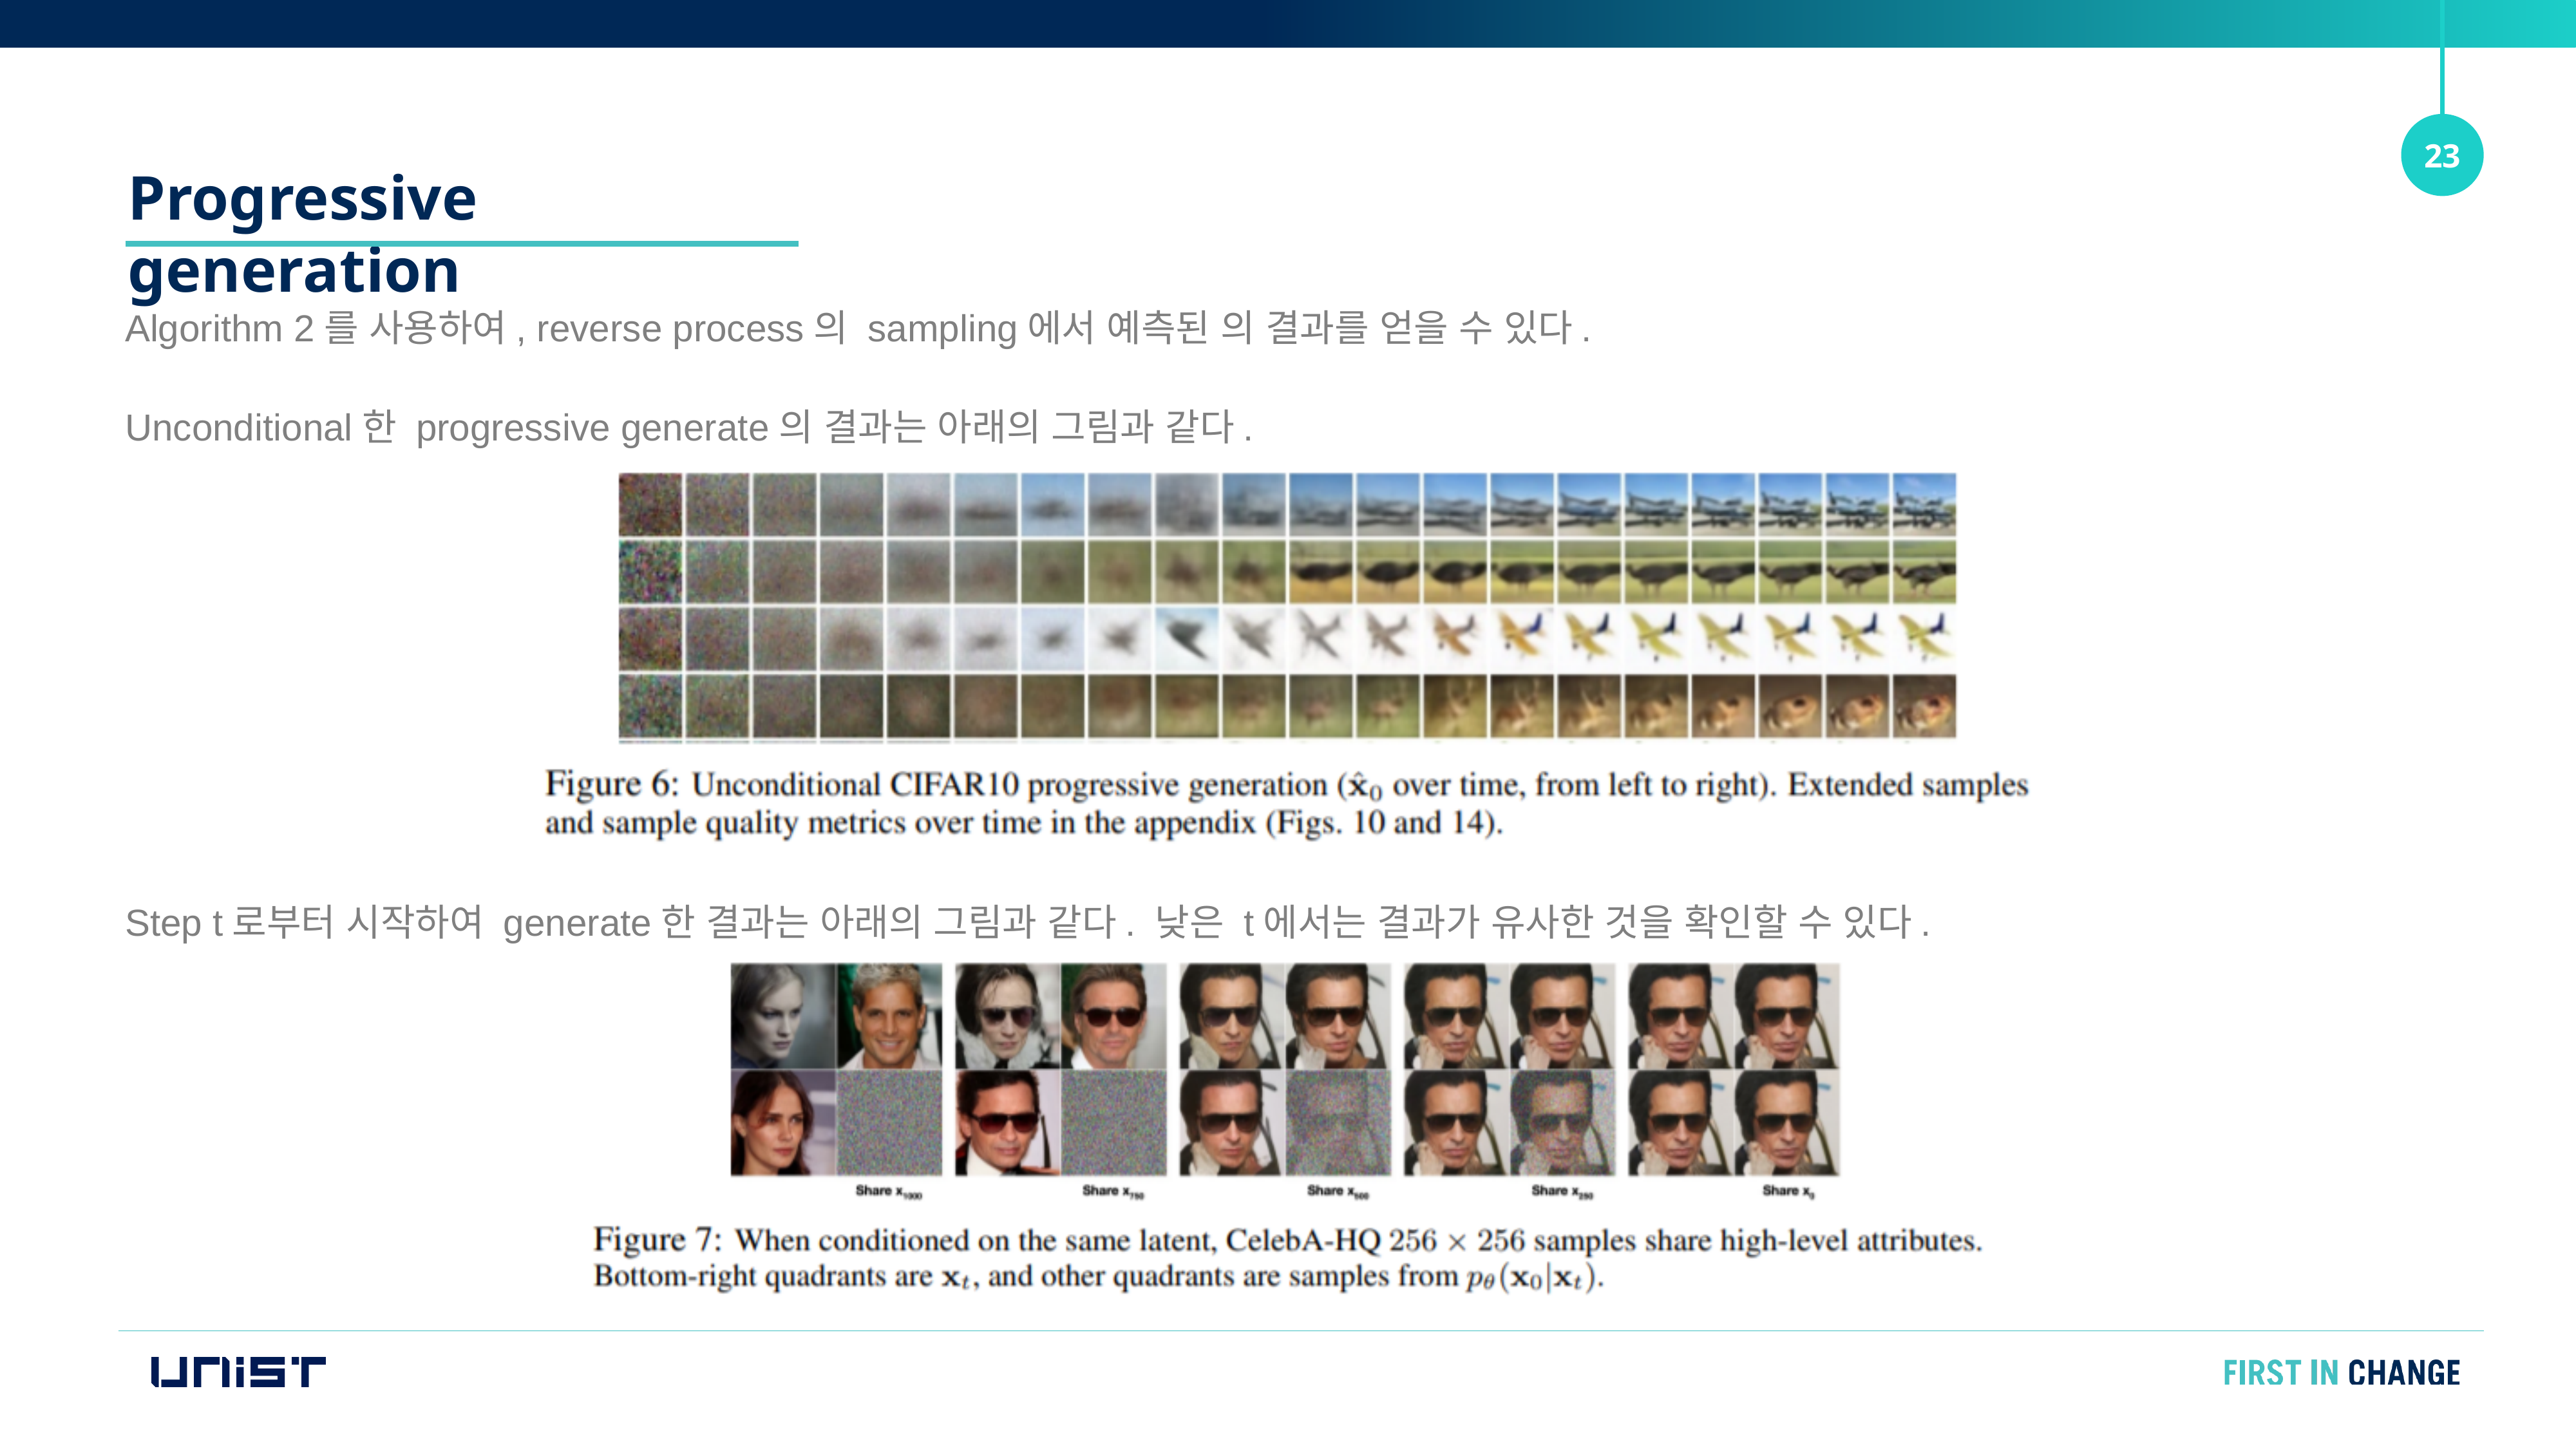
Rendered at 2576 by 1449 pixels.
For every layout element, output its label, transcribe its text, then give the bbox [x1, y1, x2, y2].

picture [533, 459, 2043, 853]
picture [582, 950, 1994, 1299]
picture [151, 1357, 326, 1387]
picture [2224, 1359, 2460, 1385]
text_box Progressive generation [118, 196, 785, 309]
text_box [0, 0, 2576, 196]
